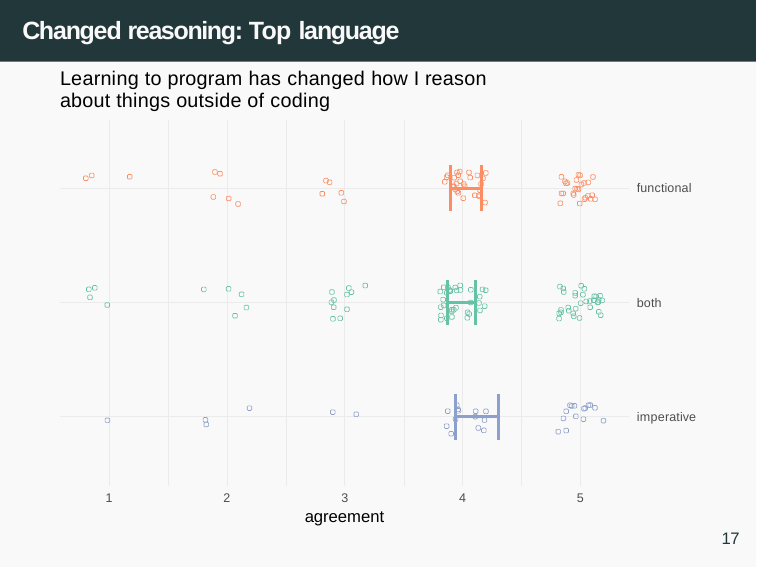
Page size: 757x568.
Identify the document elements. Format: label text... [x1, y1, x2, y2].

text_box imperative [634, 406, 700, 425]
text_box Learning to program has changed how I reason about things outside of coding [57, 62, 496, 112]
text_box functional [634, 177, 696, 196]
text_box 5 [574, 488, 587, 506]
text_box both [634, 292, 665, 310]
text_box 3 agreement [302, 488, 387, 527]
text_box 2 [221, 488, 233, 506]
text_box 4 [457, 488, 469, 506]
text_box 1 [103, 488, 116, 506]
title Changed reasoning: Top language [20, 12, 413, 110]
slide_number 17 [717, 523, 744, 568]
